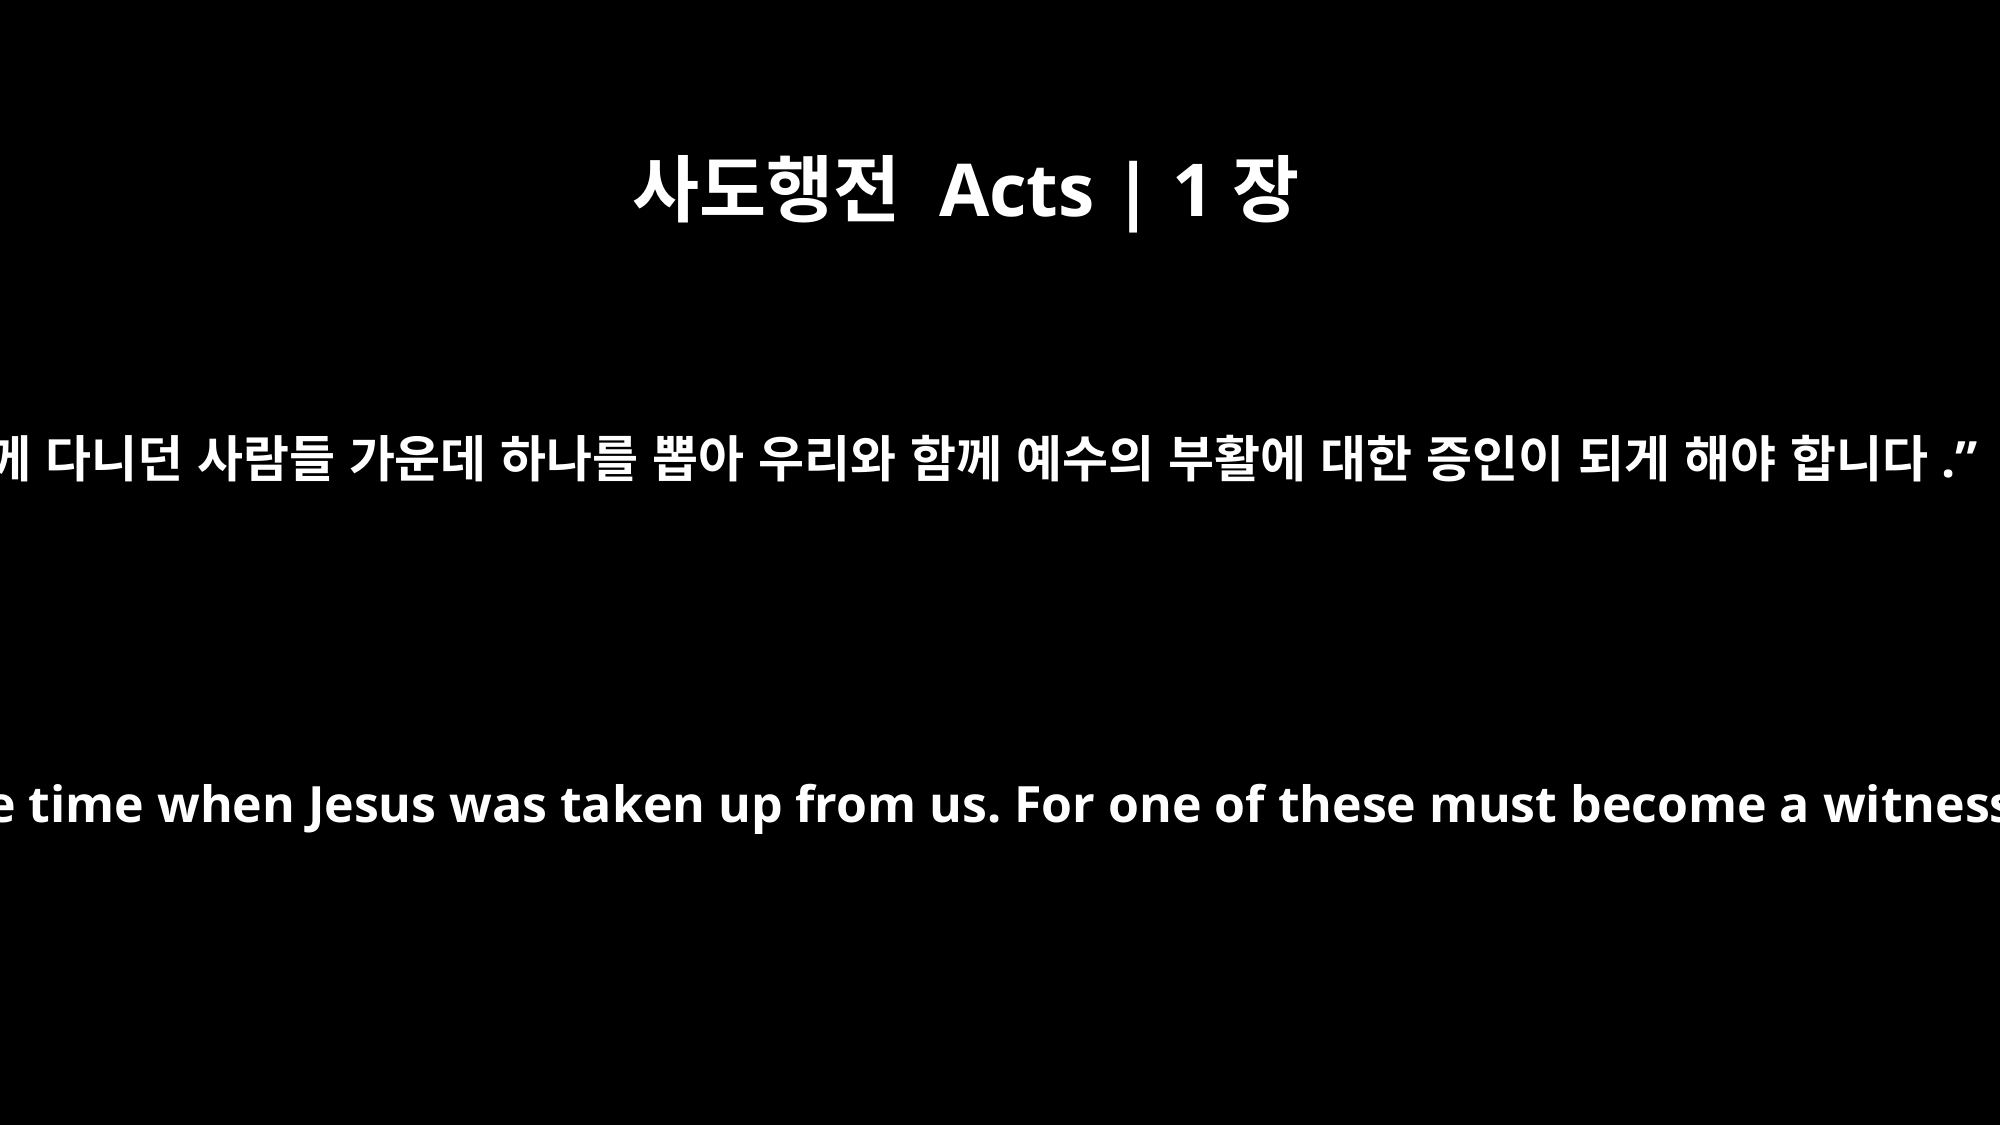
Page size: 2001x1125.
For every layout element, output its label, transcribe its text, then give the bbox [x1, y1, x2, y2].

text_box beginning from John's baptism to the time when Jesus was taken up from us. For one of these must become a witness with us of his resurrection." [0, 764, 2000, 840]
text_box 22 함께 다니던 사람들 가운데 하나를 뽑아 우리와 함께 예수의 부활에 대한 증인이 되게 해야 합니다.” [0, 359, 1993, 495]
text_box 사도행전 Acts | 1장 [617, 136, 1315, 239]
